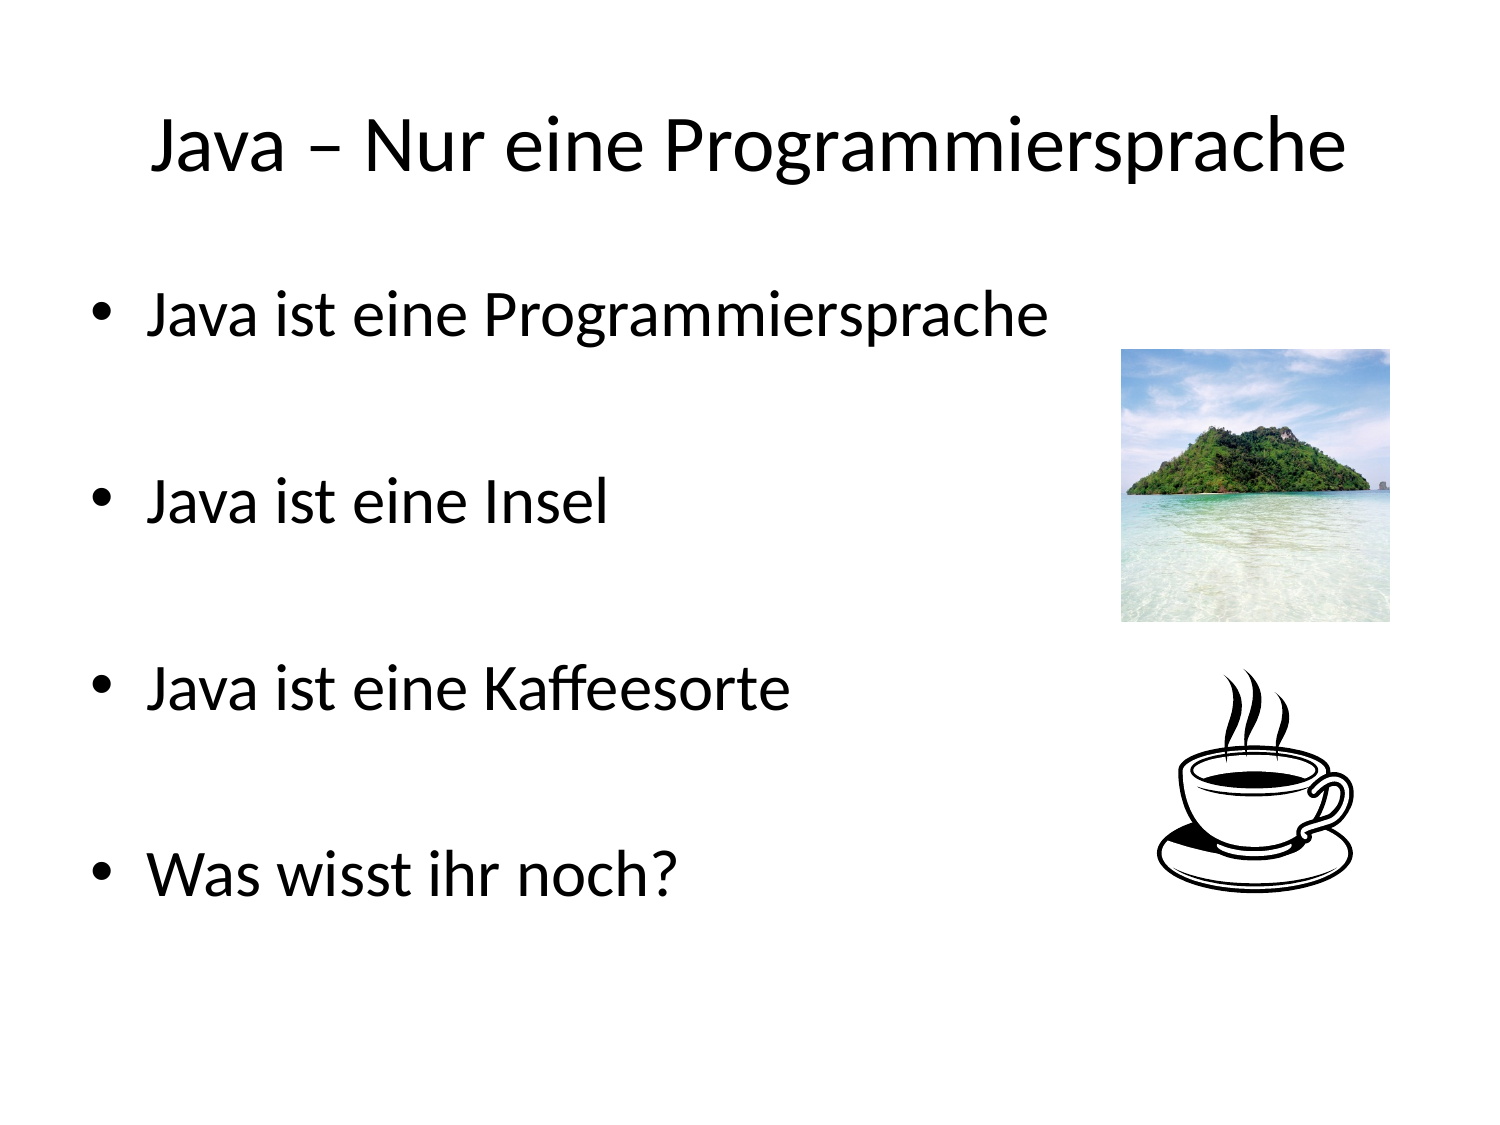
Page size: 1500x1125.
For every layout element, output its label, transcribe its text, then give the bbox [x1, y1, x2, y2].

picture [1156, 668, 1354, 894]
title Java – Nur eine Programmiersprache [75, 45, 1425, 233]
picture [1120, 349, 1390, 622]
list Java ist eine Programmiersprache Java ist eine Insel Java ist eine Kaffeesorte Was wisst ihr noch? [75, 262, 1425, 1005]
